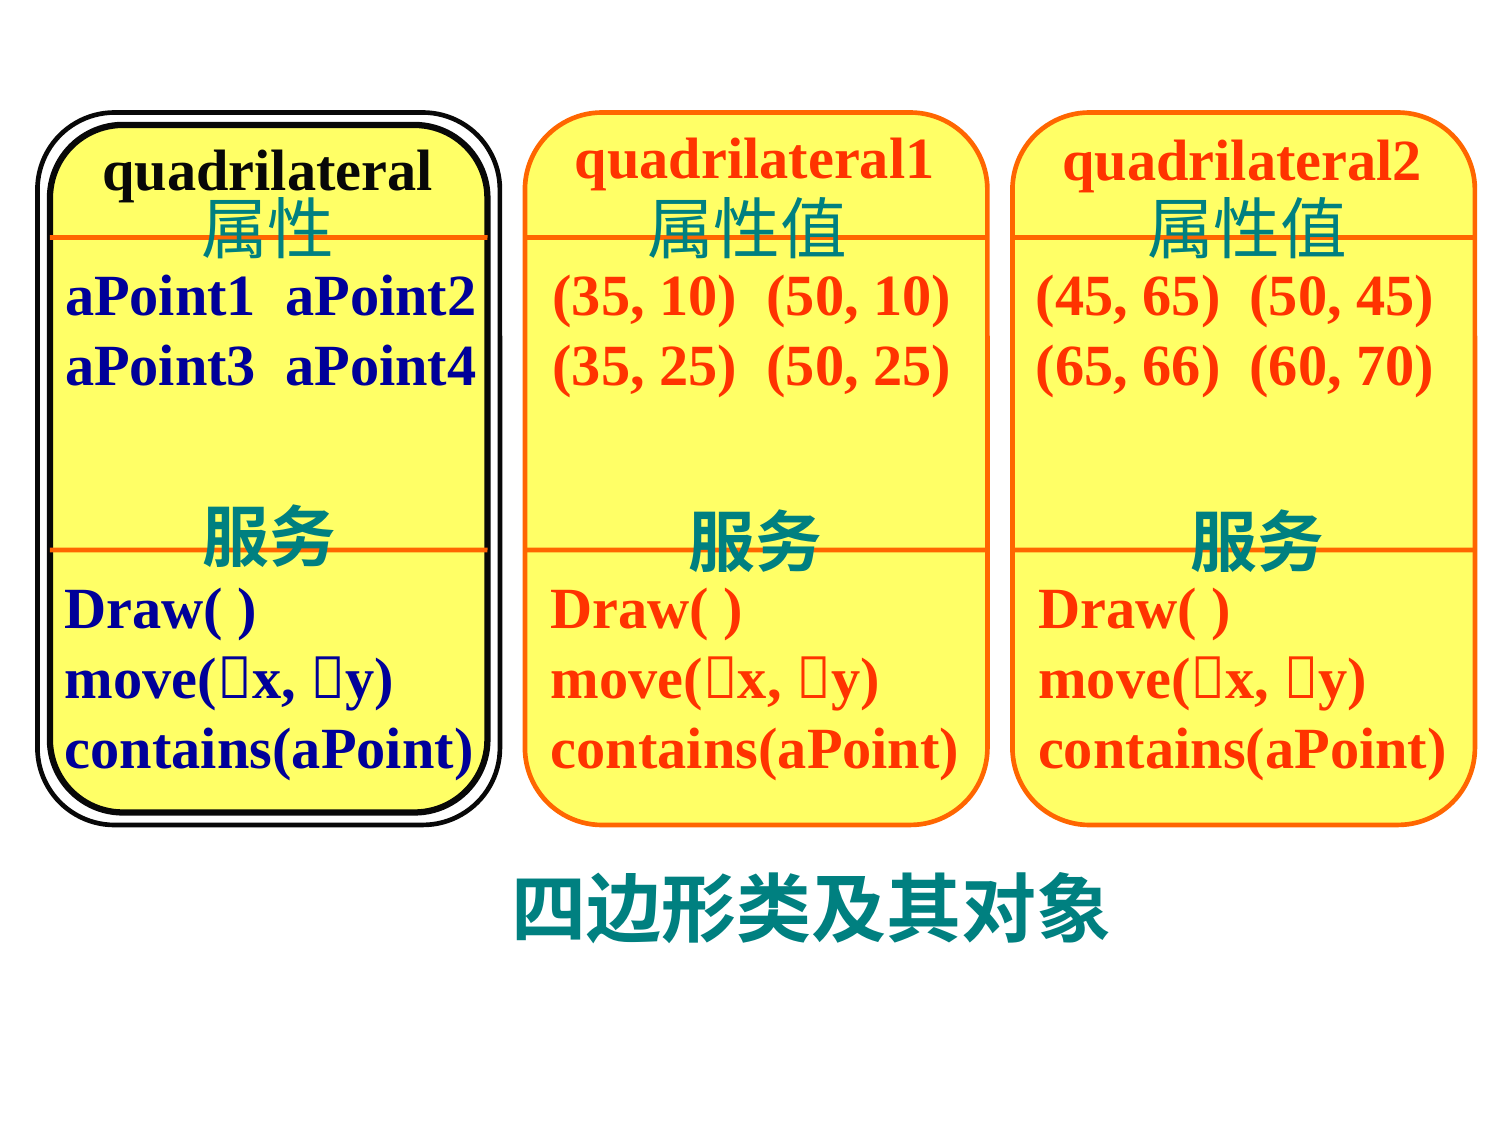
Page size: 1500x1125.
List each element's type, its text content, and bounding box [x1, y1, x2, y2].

text_box [1012, 125, 1132, 237]
text_box [536, 551, 988, 826]
text_box Draw( ) move(x, y) contains(aPoint) [50, 562, 489, 788]
text_box 属性值 [1132, 200, 1363, 249]
text_box 四边形类及其对象 [497, 854, 1127, 959]
text_box 服务 [188, 487, 352, 562]
text_box Draw( ) move(x, y) contains(aPoint) [535, 562, 975, 788]
text_box 服务 [673, 492, 837, 588]
text_box quadrilateral1 [560, 112, 950, 198]
text_box 属性值 [632, 198, 863, 249]
text_box (35, 10) (50, 10) (35, 25) (50, 25) [537, 249, 967, 475]
text_box aPoint1 aPoint2 aPoint3 aPoint4 [50, 249, 492, 405]
text_box 属性 [186, 210, 350, 249]
text_box [37, 112, 500, 826]
text_box quadrilateral [87, 125, 449, 210]
text_box 服务 [1175, 492, 1339, 588]
text_box [1363, 123, 1475, 237]
text_box [1023, 551, 1475, 826]
text_box Draw( ) move(x, y) contains(aPoint) [1023, 562, 1463, 788]
text_box [1012, 238, 1475, 787]
text_box [524, 125, 988, 786]
text_box [863, 123, 988, 237]
text_box quadrilateral2 [1047, 114, 1438, 200]
text_box (45, 65) (50, 45) (65, 66) (60, 70) [1020, 249, 1450, 475]
